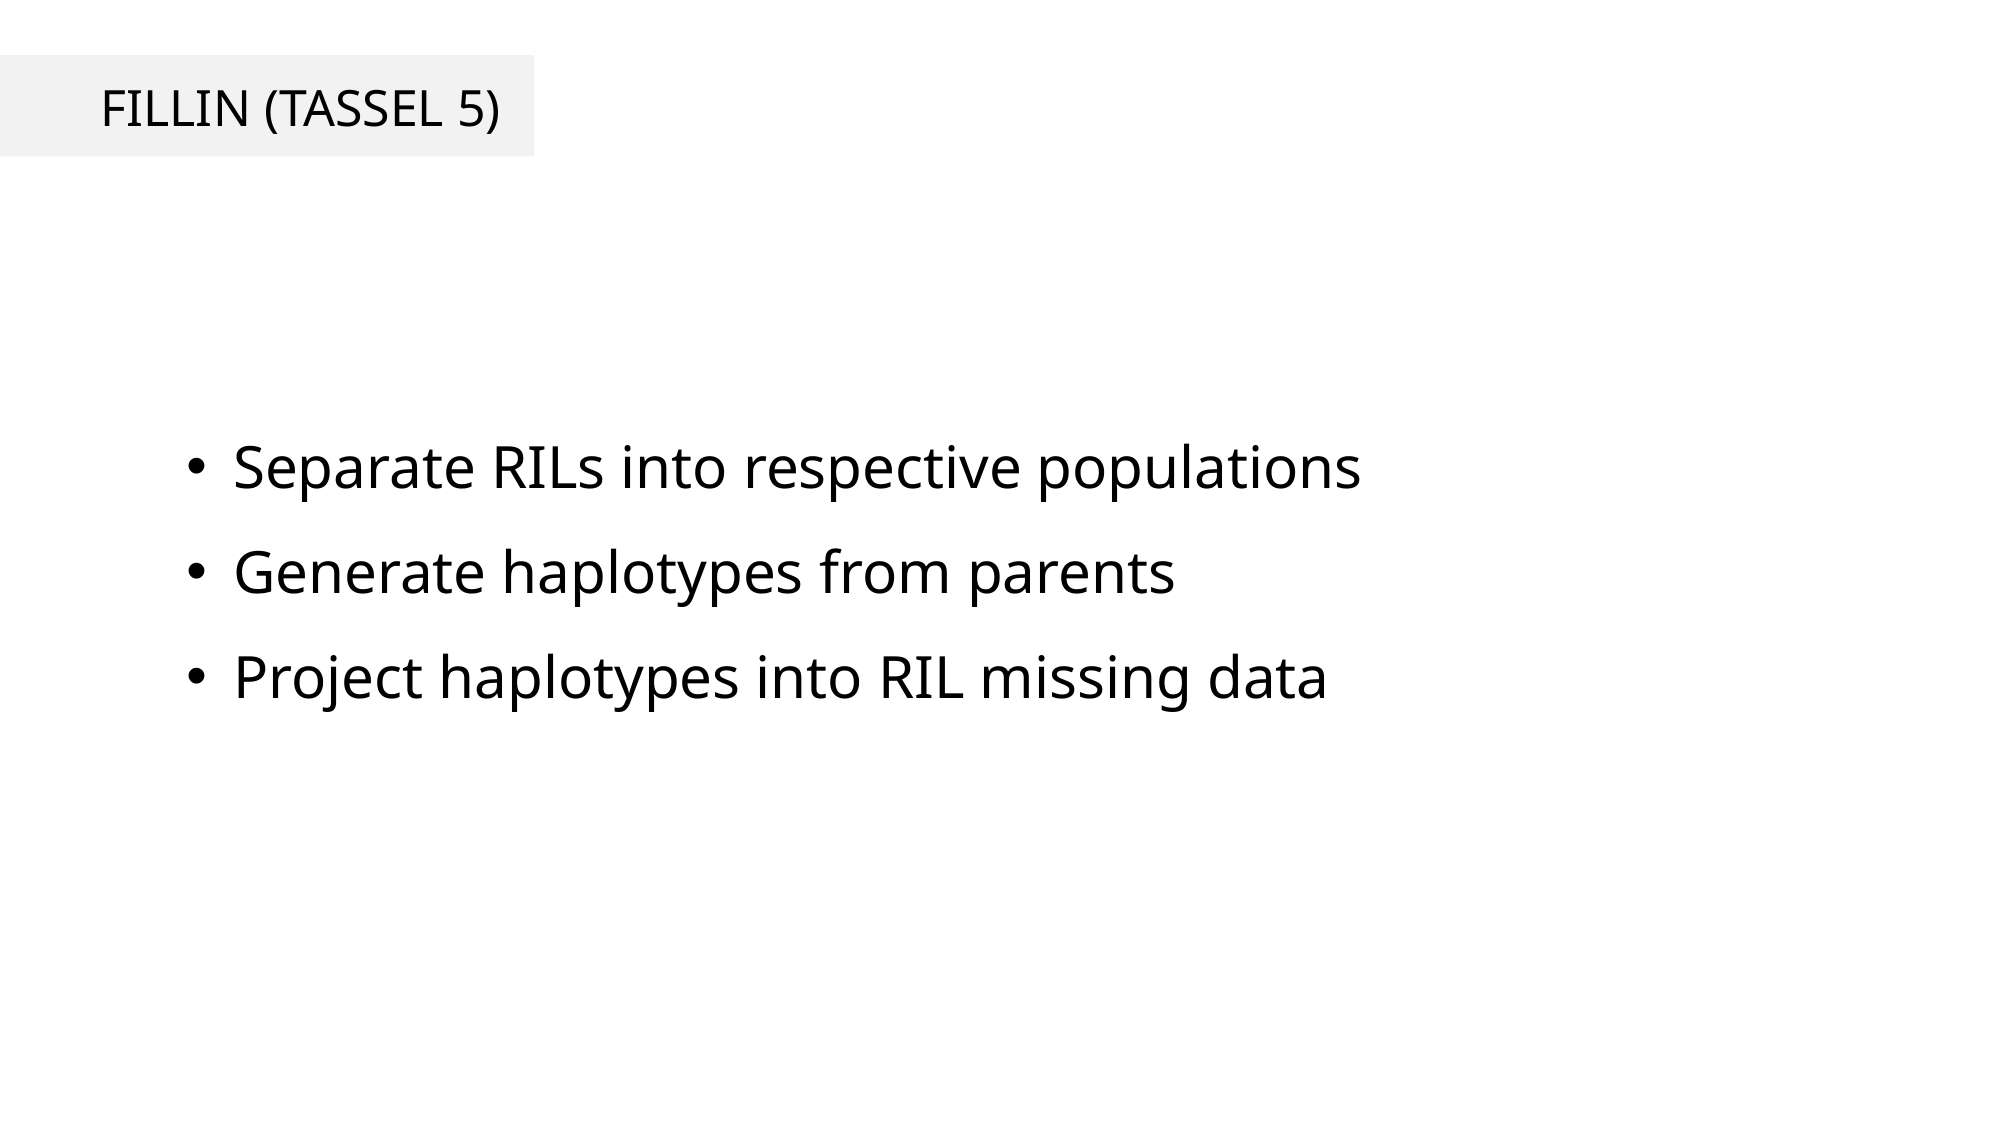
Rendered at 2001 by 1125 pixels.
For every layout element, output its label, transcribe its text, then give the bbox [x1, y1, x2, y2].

text_box FILLIN (TASSEL 5) [0, 68, 516, 144]
text_box Separate RILs into respective populations Generate haplotypes from parents Project haplotypes into RIL missing data [171, 388, 1378, 718]
text_box [0, 54, 535, 157]
